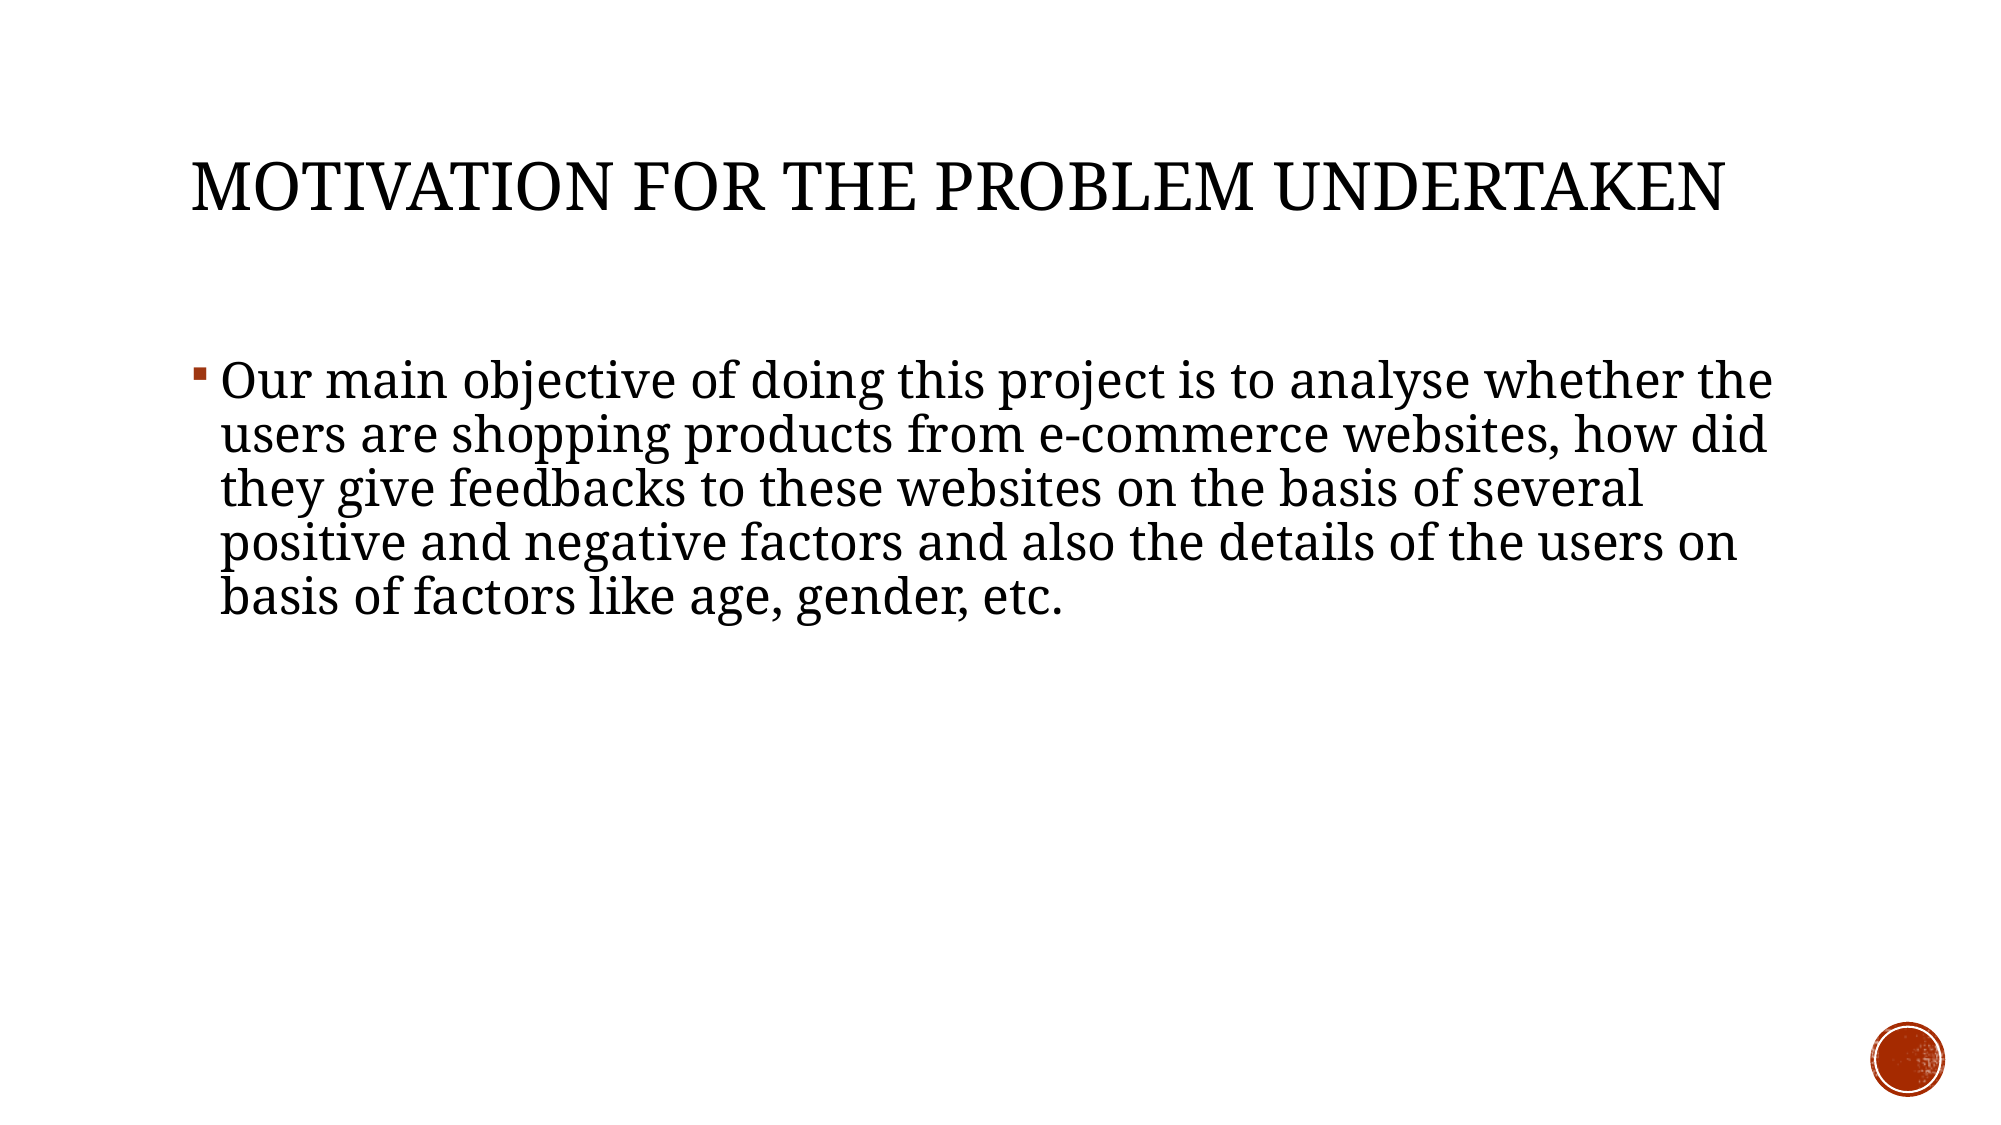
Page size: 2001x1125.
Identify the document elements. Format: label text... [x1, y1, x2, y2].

list Our main objective of doing this project is to analyse whether the users are shopping products from e-commerce websites, how did they give feedbacks to these websites on the basis of several positive and negative factors and also the details of the users on basis of factors like age, gender, etc. [175, 348, 1826, 1013]
title Motivation for the Problem Undertaken [175, 79, 1826, 344]
